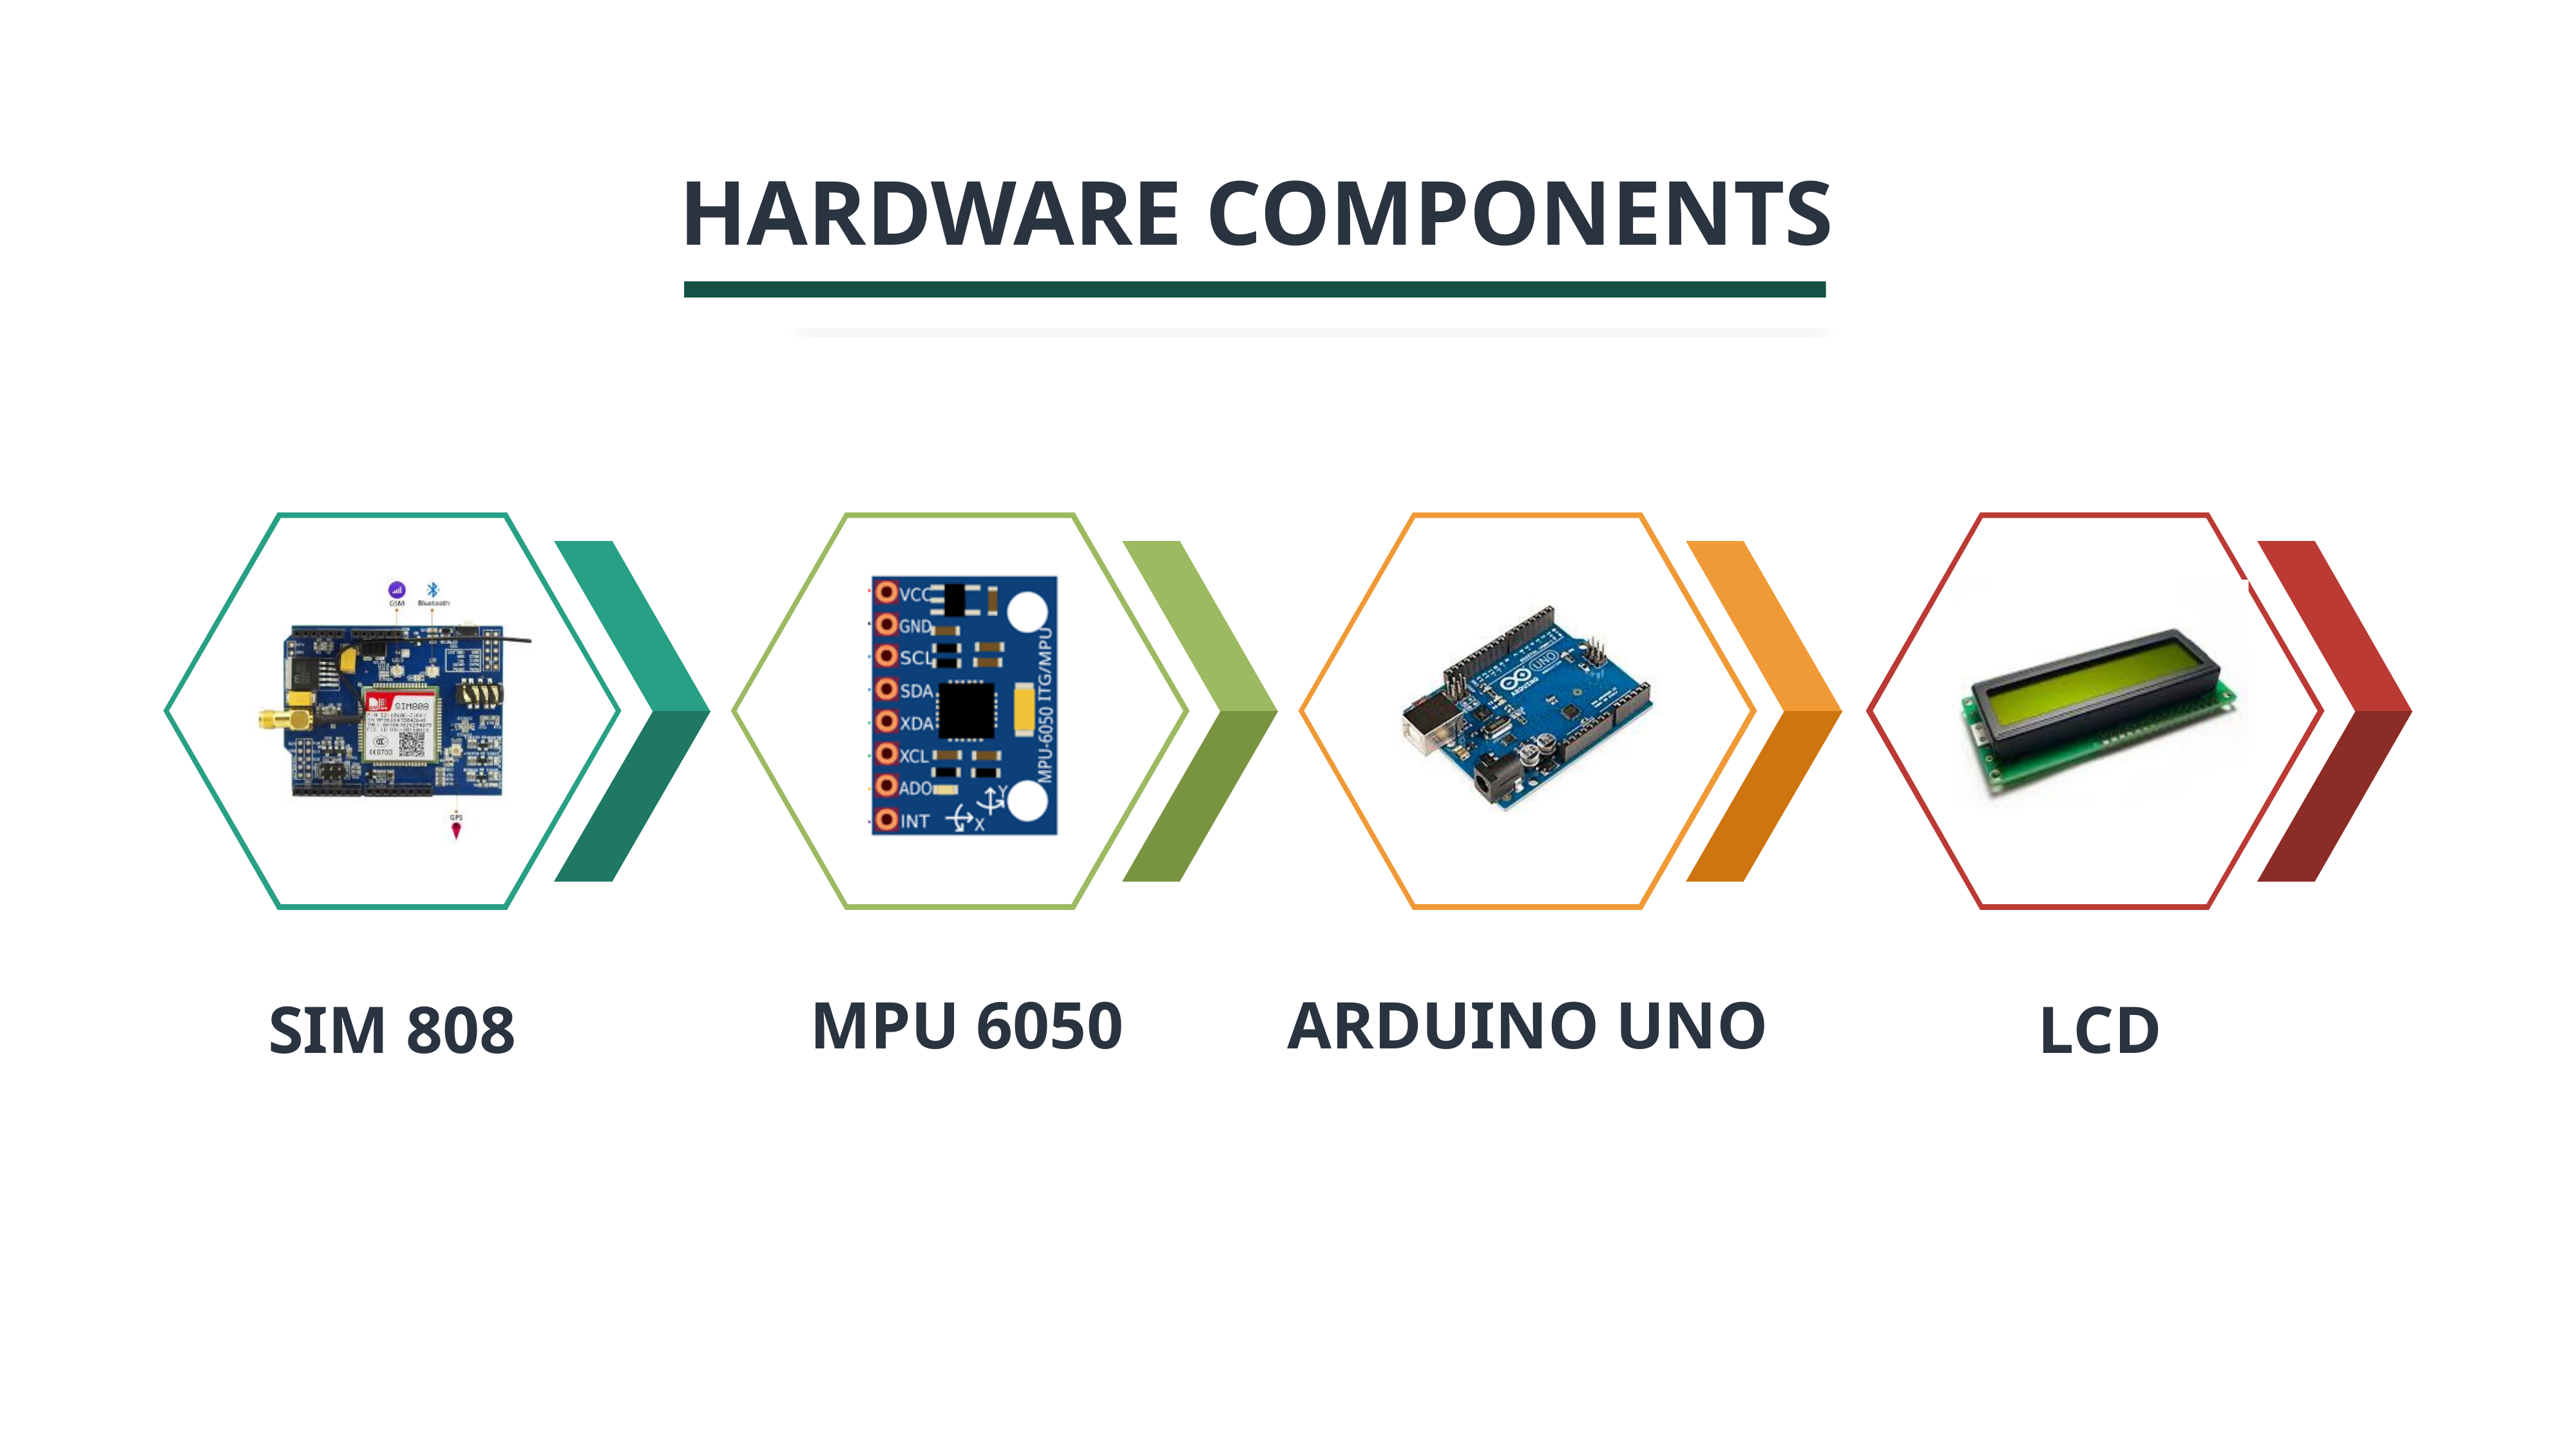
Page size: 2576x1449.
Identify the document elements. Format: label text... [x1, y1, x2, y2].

text_box HARDWARE COMPONENTS [669, 151, 1844, 268]
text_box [1275, 980, 1780, 1122]
text_box [682, 279, 1828, 299]
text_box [163, 512, 2413, 911]
picture [868, 567, 1066, 848]
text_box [1845, 983, 2345, 1122]
picture [251, 576, 532, 848]
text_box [149, 983, 635, 1122]
picture [1390, 576, 1662, 848]
picture [1951, 576, 2249, 810]
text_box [709, 980, 1212, 1105]
